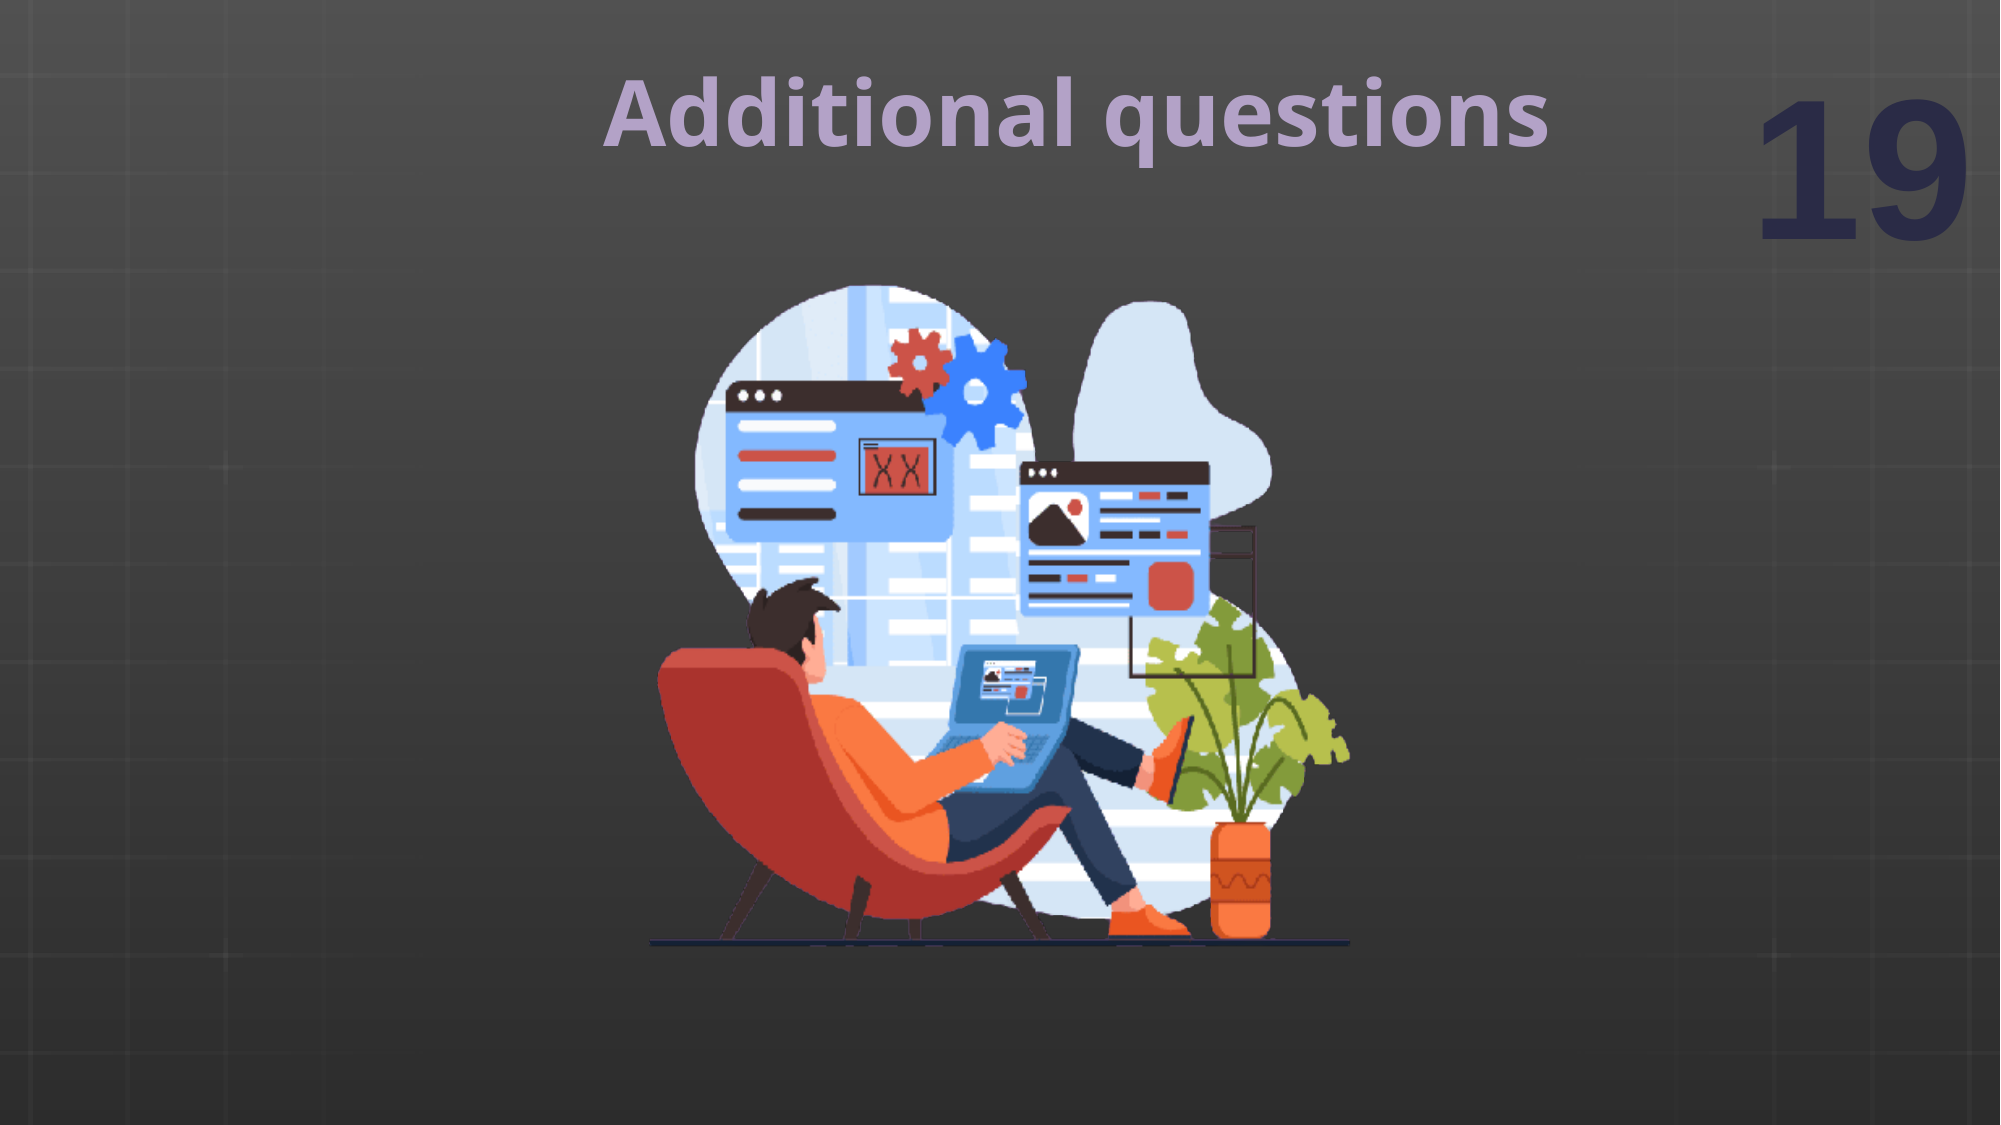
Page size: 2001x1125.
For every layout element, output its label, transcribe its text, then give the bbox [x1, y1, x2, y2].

title Additional questions [137, 59, 1863, 278]
picture [0, 0, 2000, 1125]
